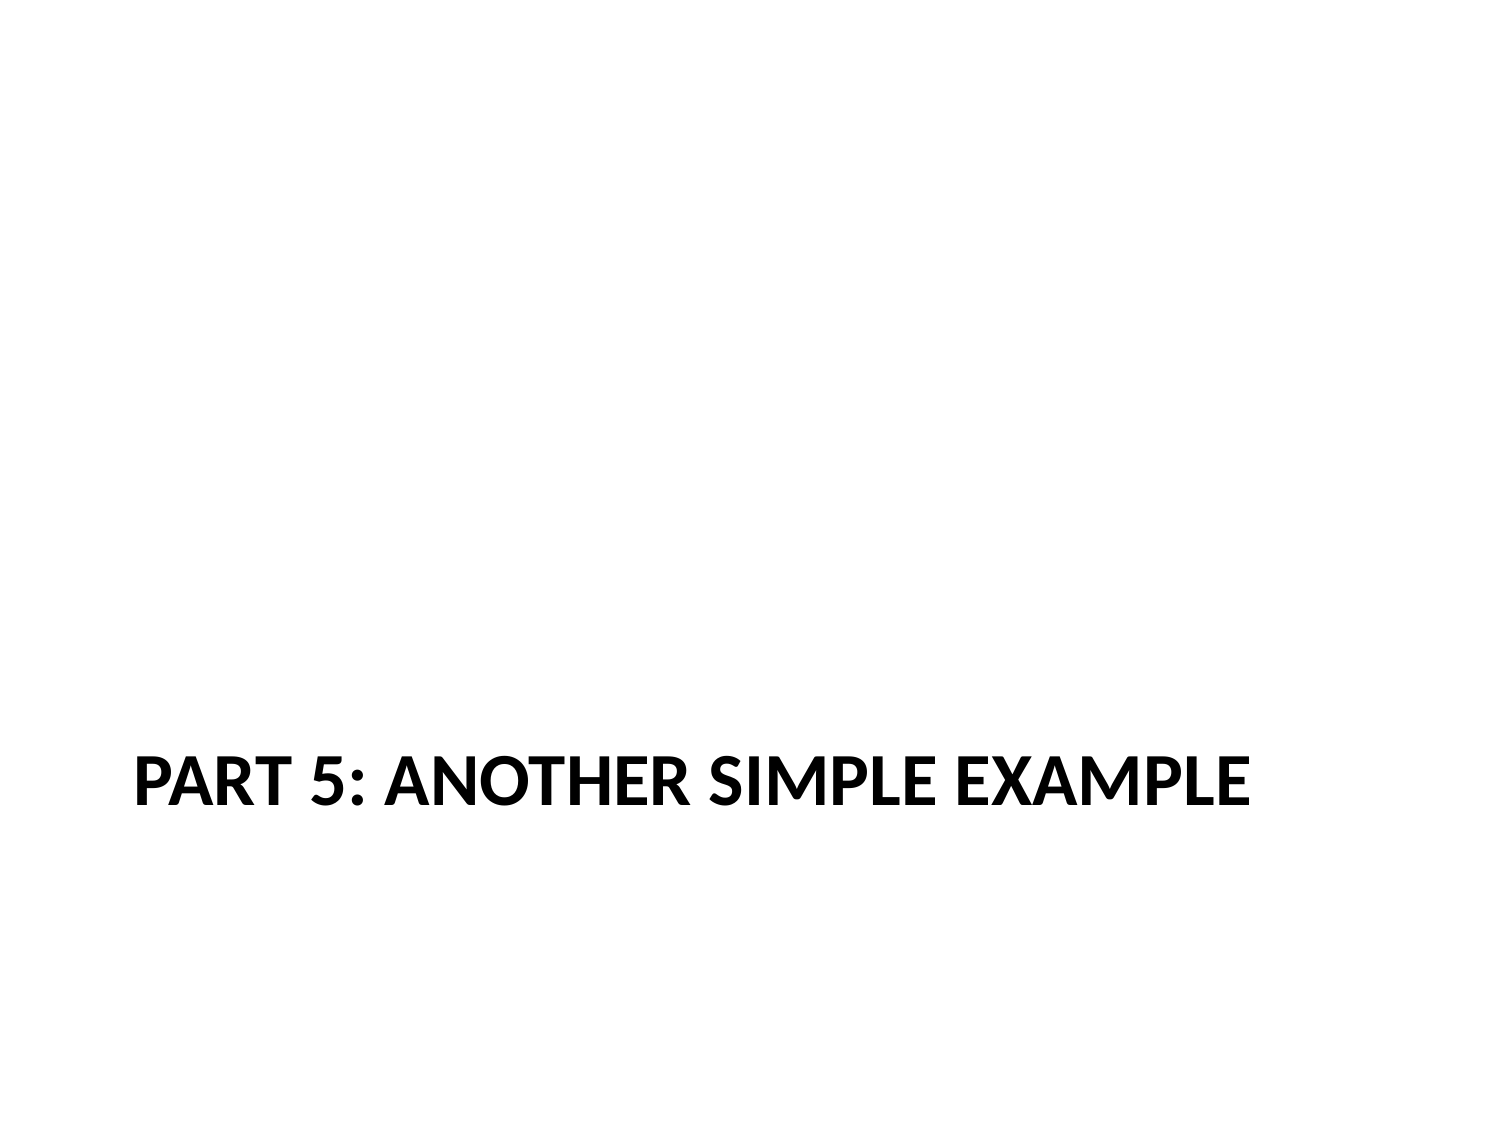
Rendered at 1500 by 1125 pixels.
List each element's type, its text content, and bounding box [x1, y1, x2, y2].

title Part 5: Another Simple Example [118, 722, 1394, 947]
